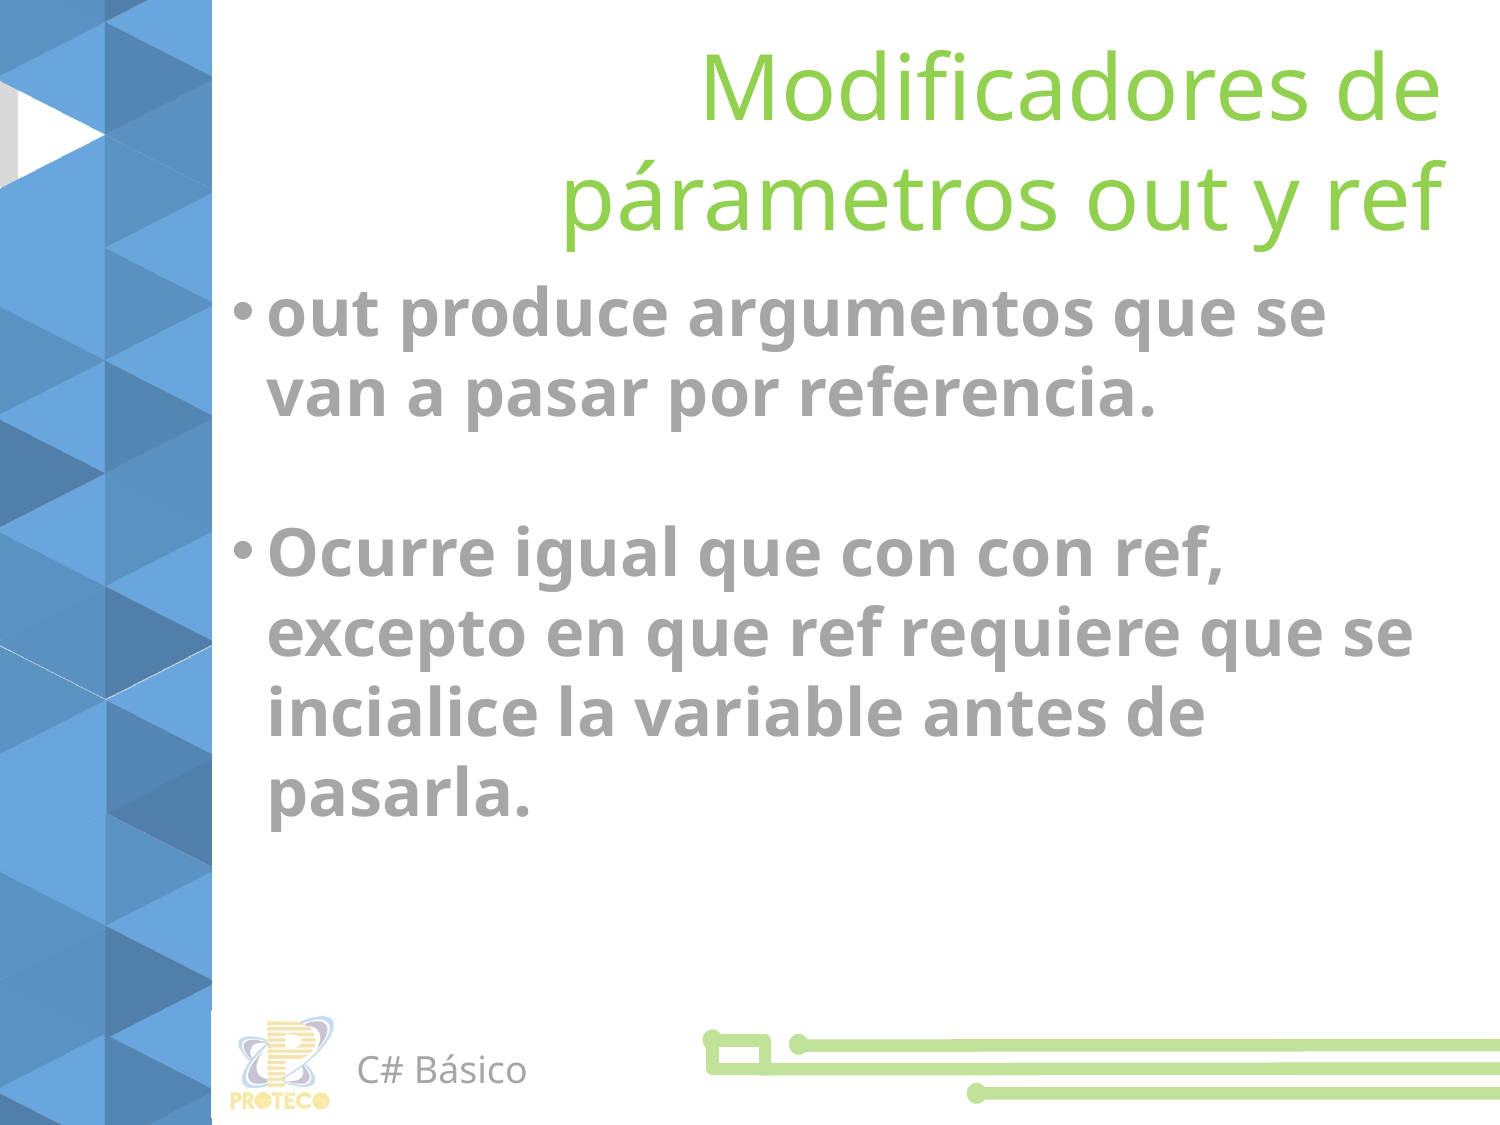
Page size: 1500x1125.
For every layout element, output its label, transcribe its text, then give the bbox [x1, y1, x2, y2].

text_box Modificadores de párametros out y ref [216, 45, 1459, 233]
picture [0, 0, 357, 1125]
text_box out produce argumentos que se van a pasar por referencia. Ocurre igual que con con ref, excepto en que ref requiere que se incialice la variable antes de pasarla. [216, 262, 1459, 1005]
